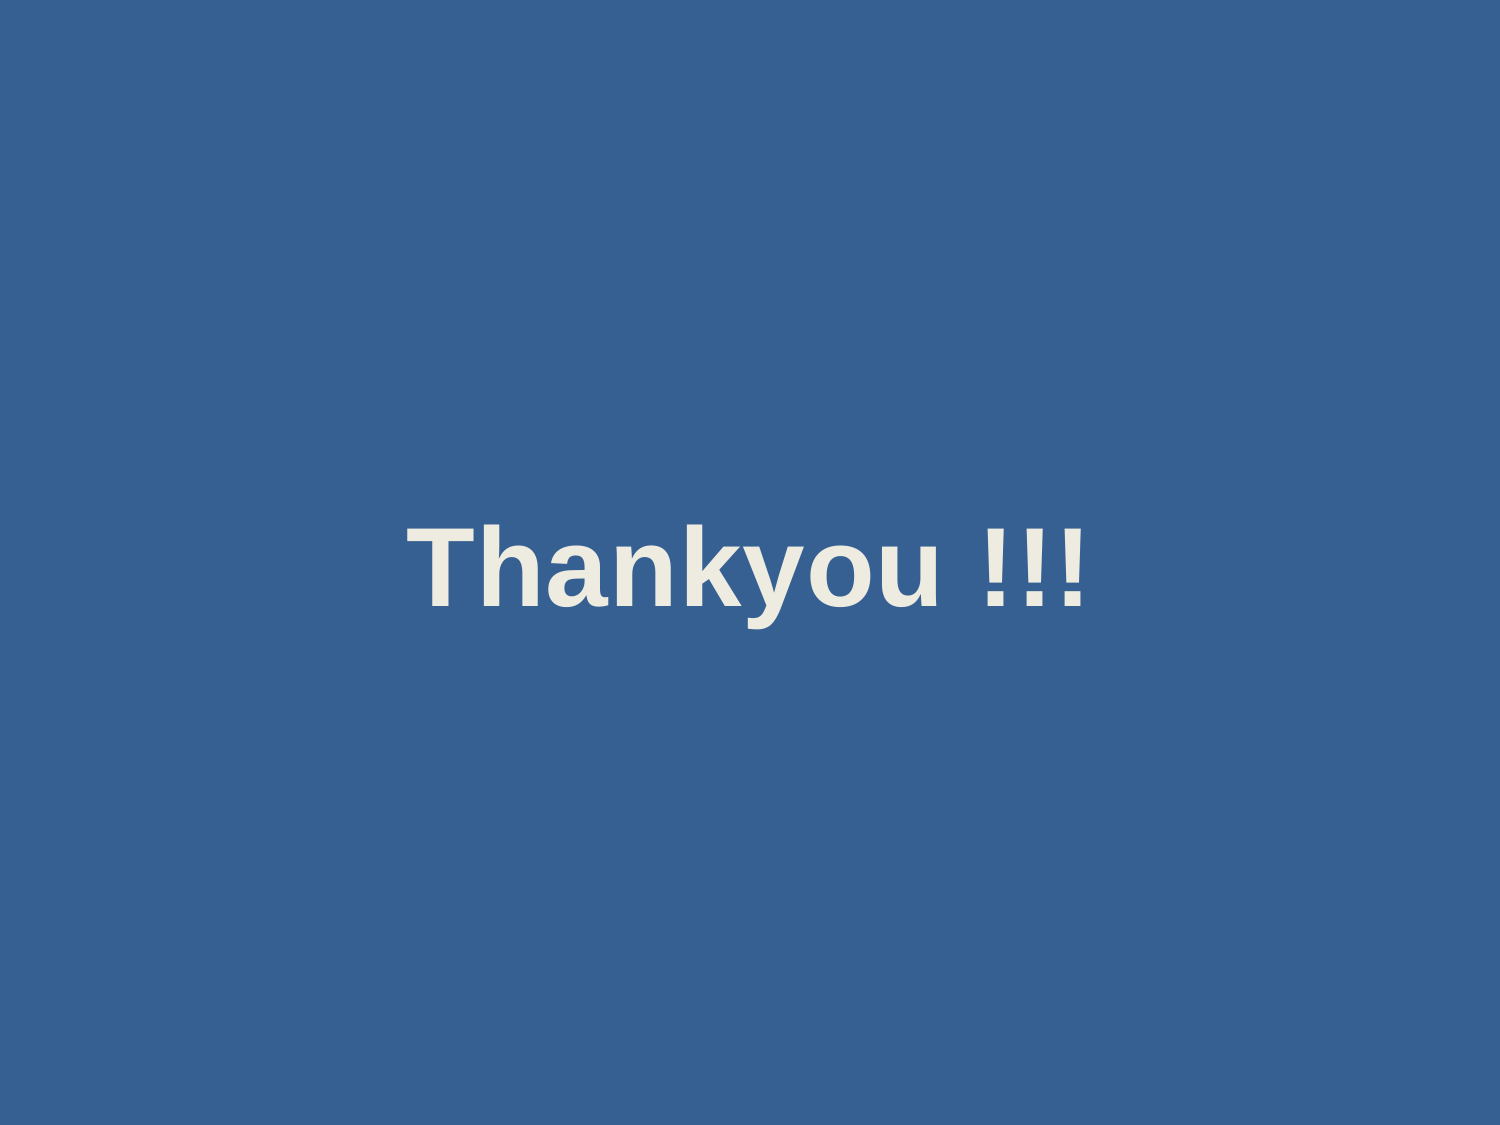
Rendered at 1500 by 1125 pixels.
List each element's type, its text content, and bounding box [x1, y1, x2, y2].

text_box Thankyou !!! [391, 486, 1109, 637]
